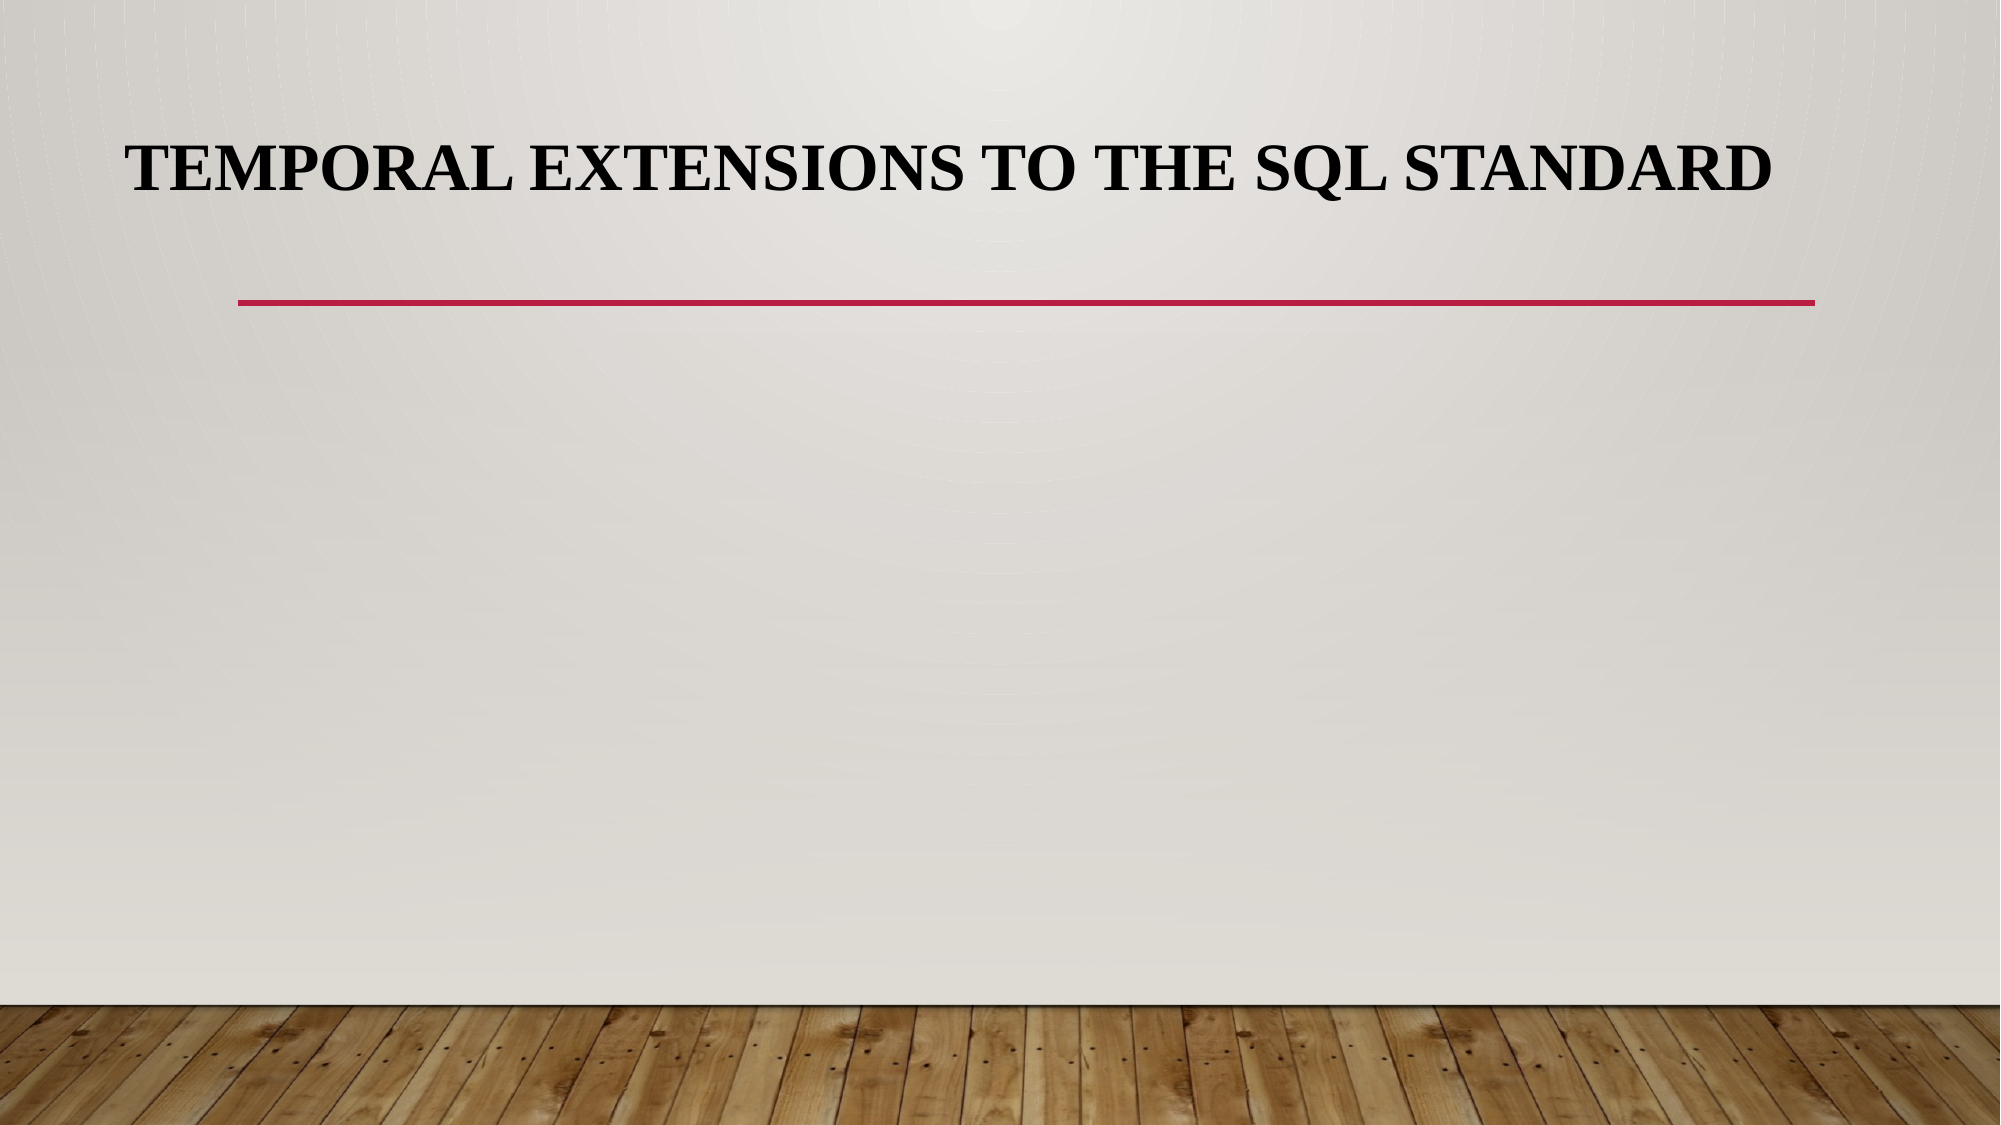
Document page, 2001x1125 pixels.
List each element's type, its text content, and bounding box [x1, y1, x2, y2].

picture [0, 1005, 2000, 1125]
title Temporal Extensions to the SQL Standard [109, 124, 1835, 343]
